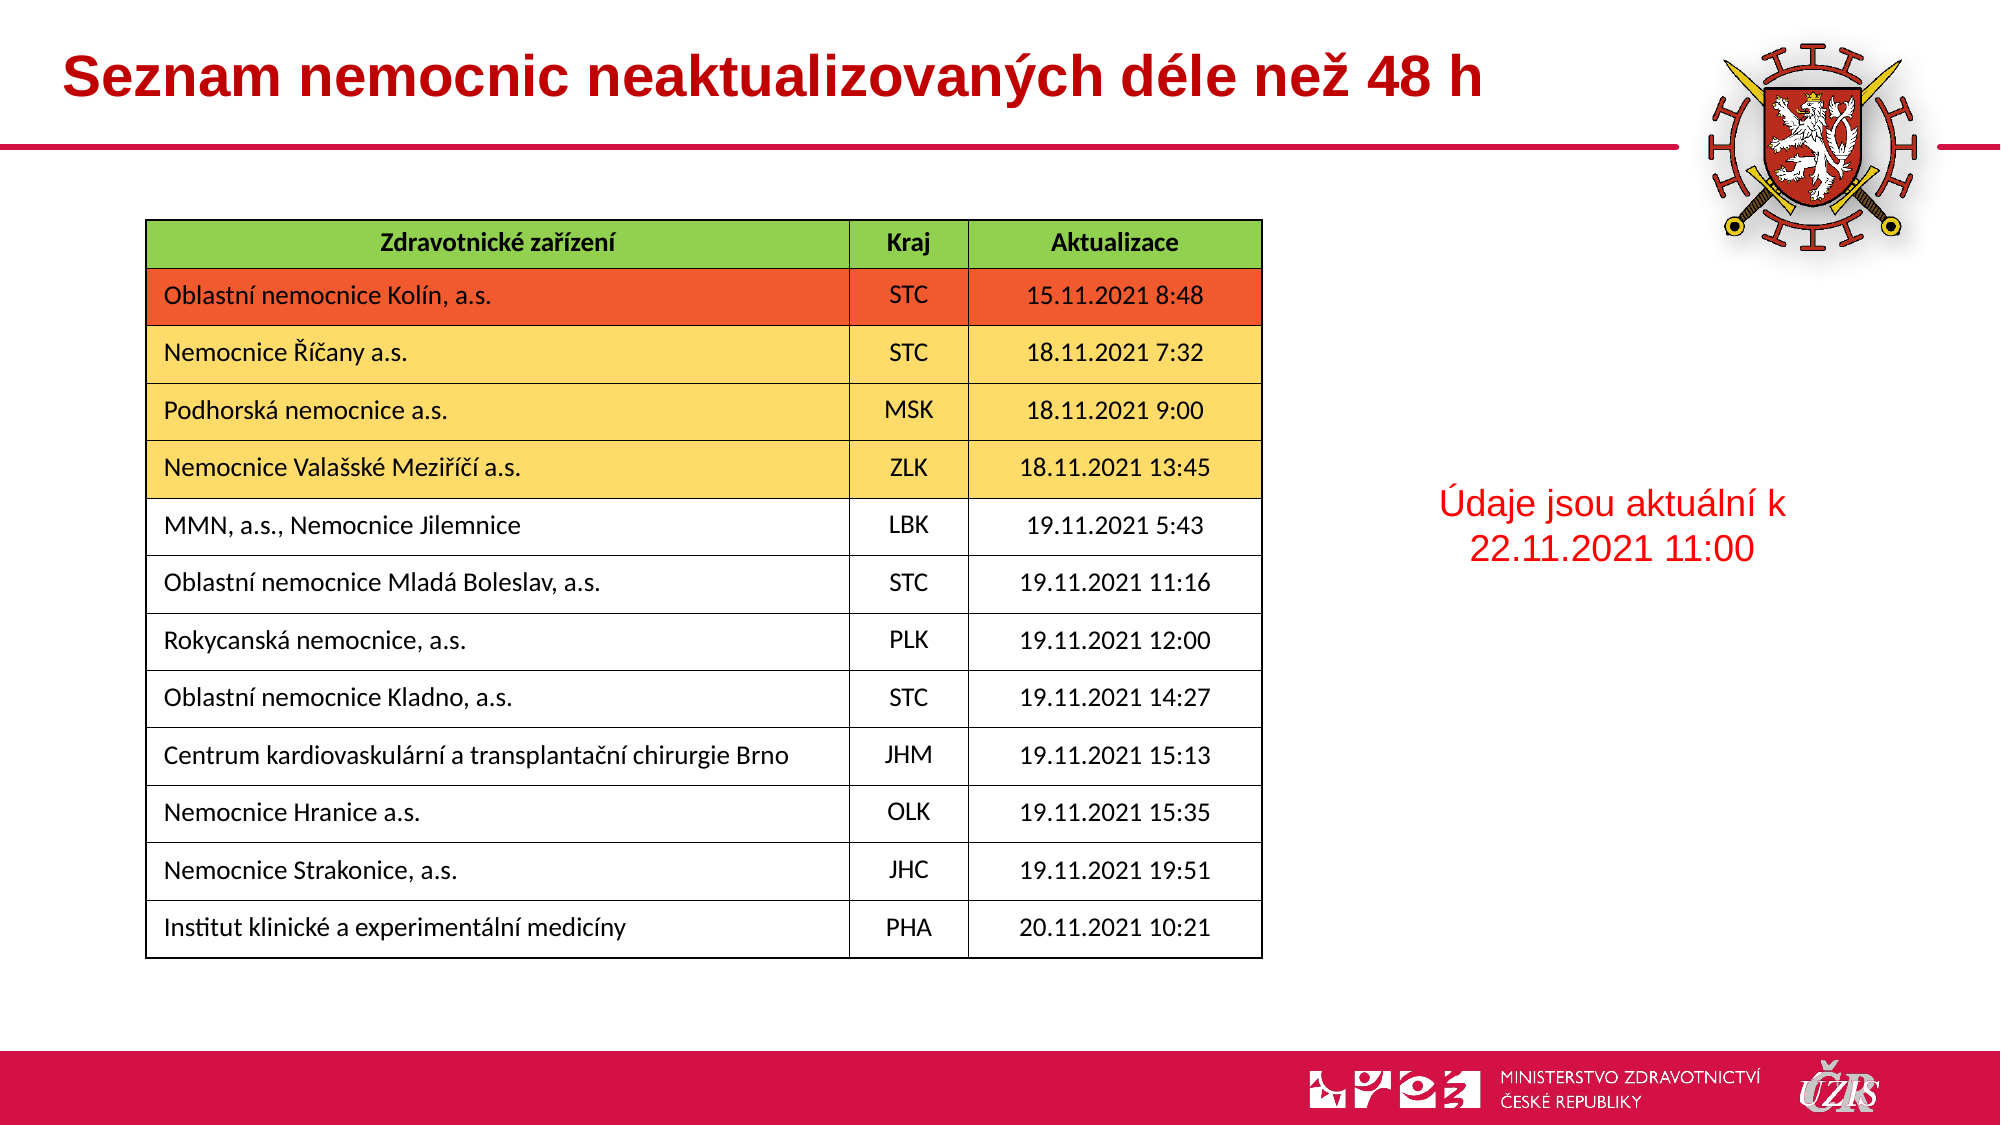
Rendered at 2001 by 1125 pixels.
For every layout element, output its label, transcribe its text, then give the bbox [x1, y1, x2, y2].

table_cell 19.11.2021 5:43 [969, 499, 1261, 555]
picture [1308, 1068, 1762, 1108]
table_cell 19.11.2021 15:13 [969, 728, 1261, 785]
table_cell Nemocnice Strakonice, a.s. [147, 843, 849, 900]
table_cell Centrum kardiovaskulární a transplantační chirurgie Brno [147, 728, 849, 785]
table_cell Oblastní nemocnice Mladá Boleslav, a.s. [147, 556, 849, 613]
table_cell 19.11.2021 11:16 [969, 556, 1261, 613]
text_box Údaje jsou aktuální k 22.11.2021 11:00 [1421, 471, 1804, 577]
picture [1778, 1050, 1901, 1125]
table_cell 19.11.2021 19:51 [969, 843, 1261, 900]
table_header Zdravotnické zařízení [147, 221, 849, 268]
table_cell JHM [850, 728, 968, 785]
table_cell PHA [850, 901, 968, 957]
table_cell STC [850, 671, 968, 727]
title Seznam nemocnic neaktualizovaných déle než 48 h [47, 38, 1669, 186]
table_cell OLK [850, 786, 968, 842]
table_cell Nemocnice Hranice a.s. [147, 786, 849, 842]
table_cell STC [850, 269, 968, 325]
table_cell JHC [850, 843, 968, 900]
table_cell 15.11.2021 8:48 [969, 269, 1261, 325]
table_cell Oblastní nemocnice Kolín, a.s. [147, 269, 849, 325]
table_cell Oblastní nemocnice Kladno, a.s. [147, 671, 849, 727]
table_cell 20.11.2021 10:21 [969, 901, 1261, 957]
table_cell 18.11.2021 7:32 [969, 326, 1261, 383]
table_cell 19.11.2021 15:35 [969, 786, 1261, 842]
table_cell 19.11.2021 14:27 [969, 671, 1261, 727]
table_cell Rokycanská nemocnice, a.s. [147, 614, 849, 670]
table_cell STC [850, 556, 968, 613]
table_cell Nemocnice Valašské Meziříčí a.s. [147, 441, 849, 498]
picture [1702, 37, 1923, 257]
table_cell 18.11.2021 9:00 [969, 384, 1261, 440]
table_cell 18.11.2021 13:45 [969, 441, 1261, 498]
table_cell ZLK [850, 441, 968, 498]
table_cell LBK [850, 499, 968, 555]
table_cell PLK [850, 614, 968, 670]
table_cell Nemocnice Říčany a.s. [147, 326, 849, 383]
table_cell Institut klinické a experimentální medicíny [147, 901, 849, 957]
table_header Kraj [850, 221, 968, 268]
table_cell MMN, a.s., Nemocnice Jilemnice [147, 499, 849, 555]
table_header Aktualizace [969, 221, 1261, 268]
table_cell 19.11.2021 12:00 [969, 614, 1261, 670]
table_cell MSK [850, 384, 968, 440]
table_cell Podhorská nemocnice a.s. [147, 384, 849, 440]
table_cell STC [850, 326, 968, 383]
